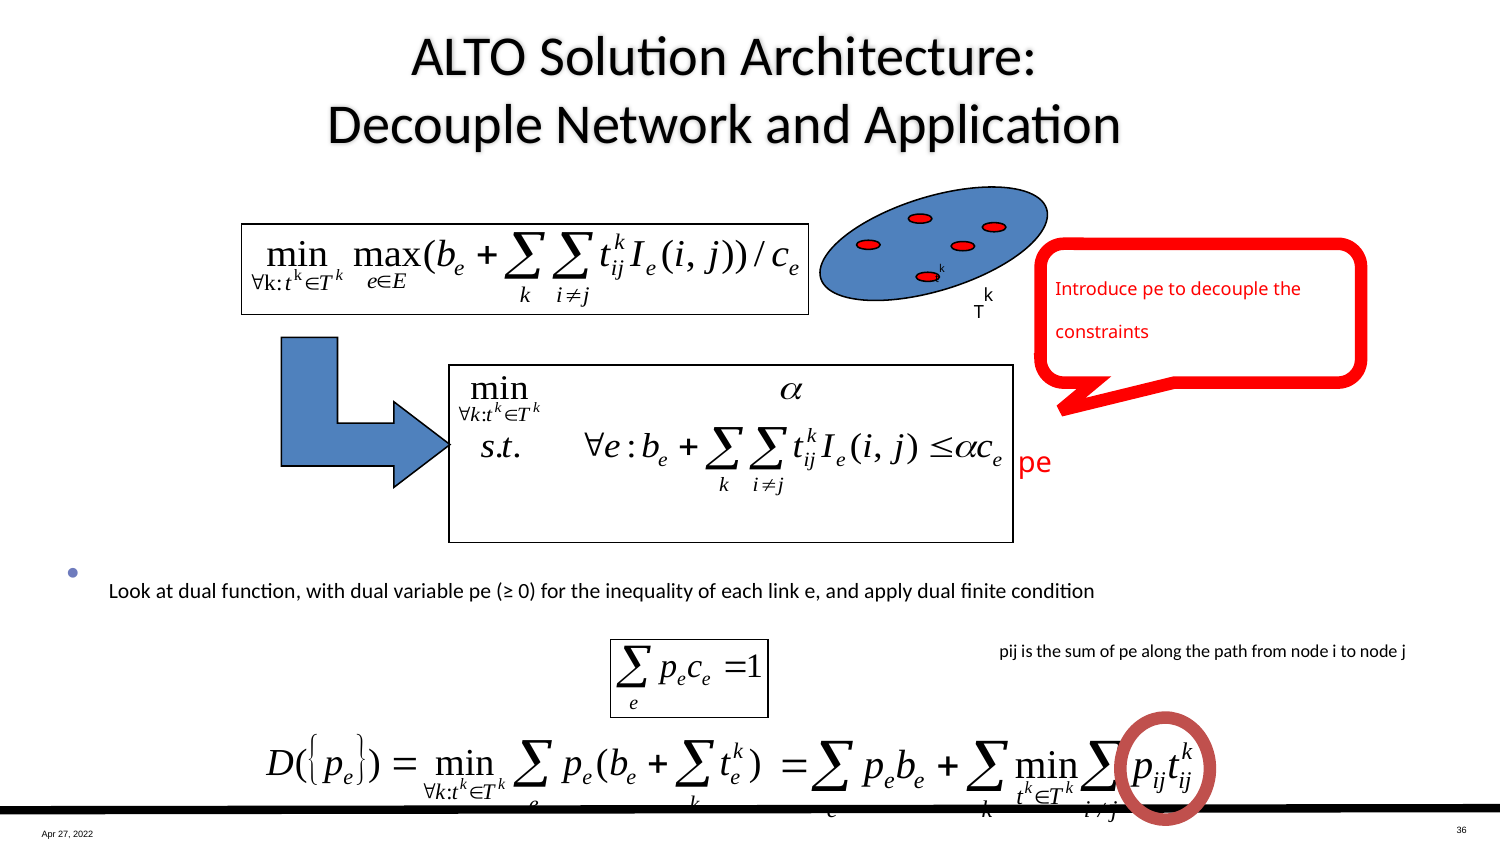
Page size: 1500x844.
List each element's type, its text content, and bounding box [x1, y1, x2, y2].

title ALTO Solution Architecture: Decouple Network and Application [87, 16, 1363, 158]
text_box Look at dual function, with dual variable pe (≥ 0) for the inequality of each link e, and apply dual finite condition [51, 544, 1393, 611]
text_box pij is the sum of pe along the path from node i to node j [958, 611, 1447, 669]
text_box [1133, 717, 1197, 732]
text_box pe [1016, 403, 1086, 487]
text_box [610, 639, 768, 718]
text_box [771, 733, 1206, 830]
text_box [241, 224, 809, 314]
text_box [1040, 243, 1362, 383]
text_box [815, 196, 1053, 313]
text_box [449, 365, 1013, 542]
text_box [259, 733, 768, 820]
slide_number 36 [1406, 808, 1482, 844]
text_box [281, 337, 444, 488]
